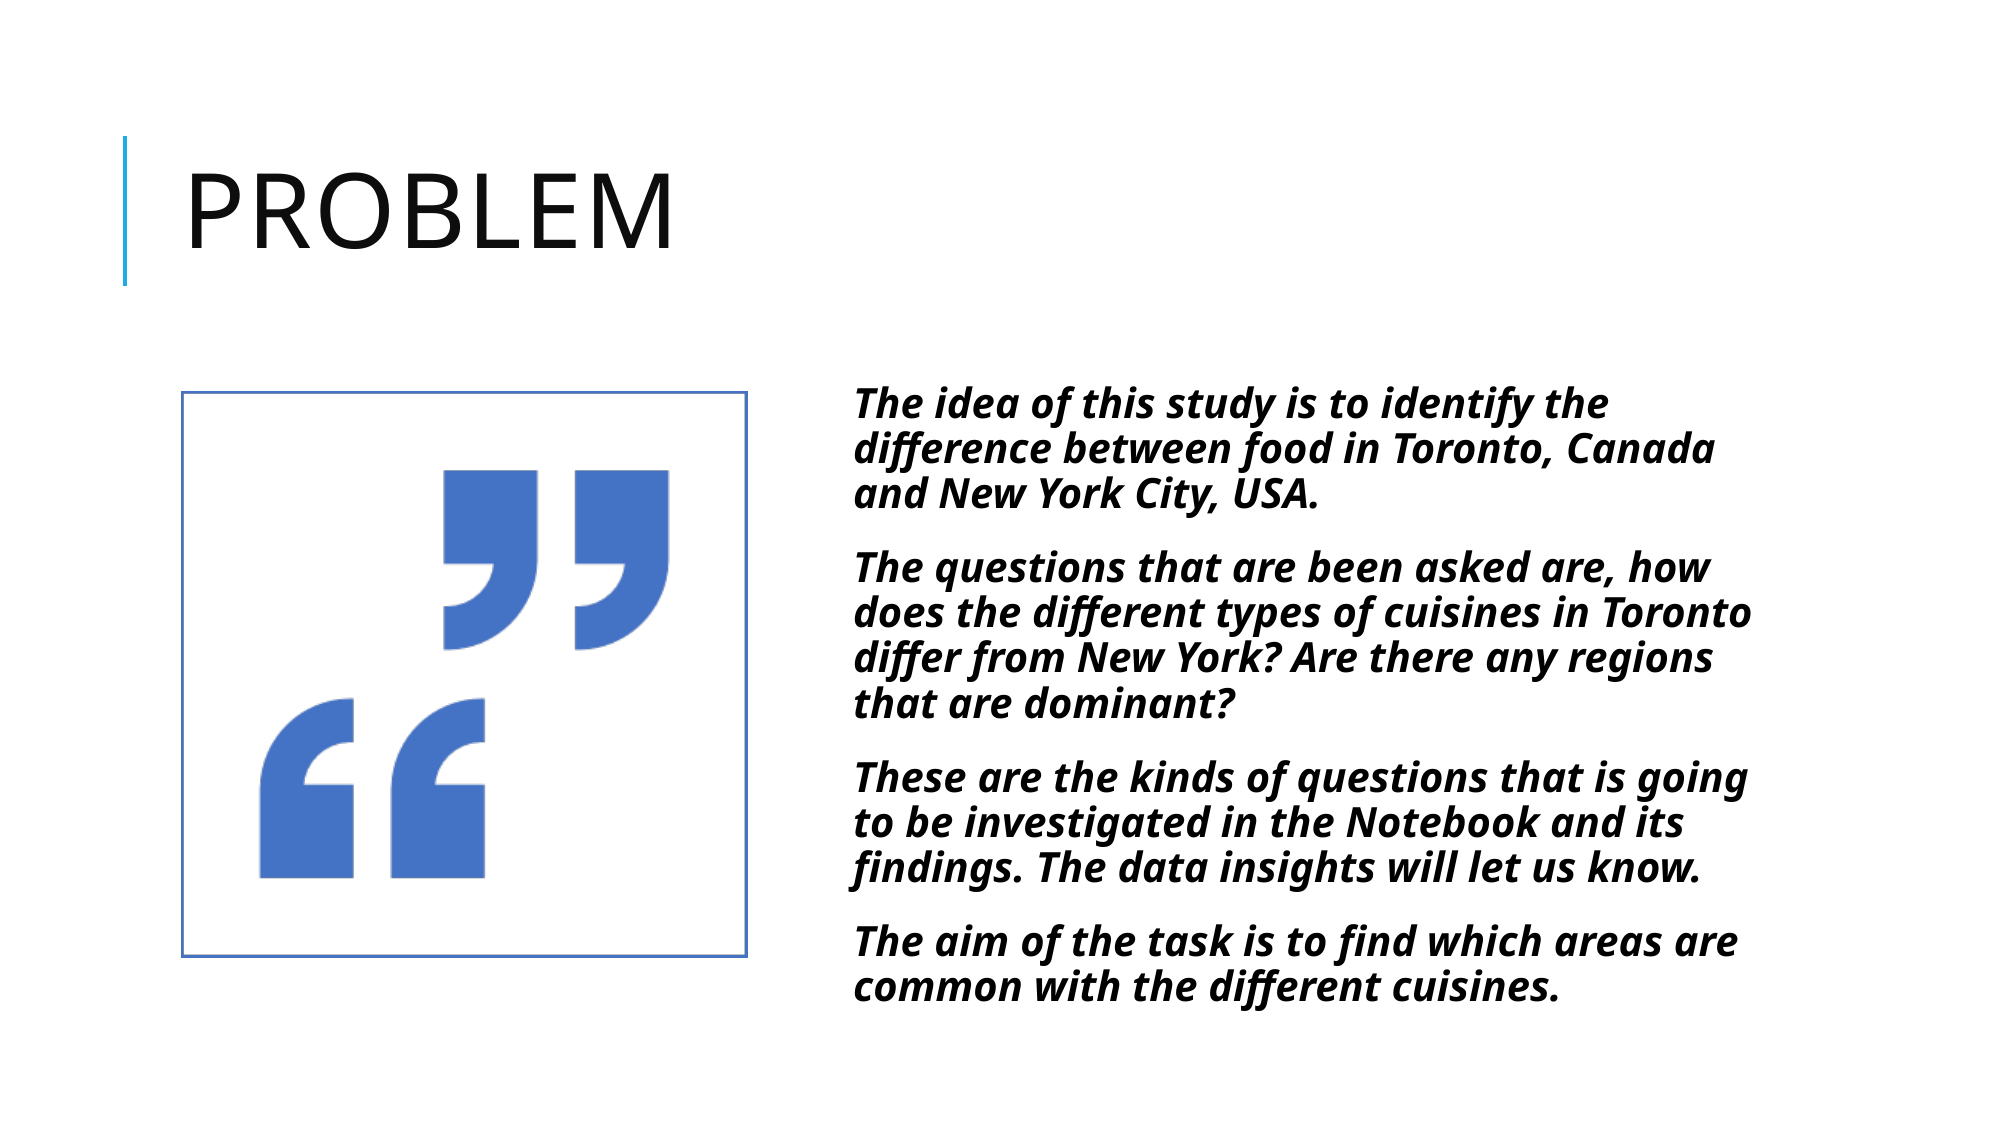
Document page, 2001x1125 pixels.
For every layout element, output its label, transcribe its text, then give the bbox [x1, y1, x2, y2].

picture [181, 391, 748, 958]
title Problem [168, 96, 1763, 342]
list The idea of this study is to identify the difference between food in Toronto, Canada and New York City, USA. The questions that are been asked are, how does the different types of cuisines in Toronto differ from New York? Are there any regions that are dominant? These are the kinds of questions that is going to be investigated in the Notebook and its findings. The data insights will let us know. The aim of the task is to find which areas are common with the different cuisines. [830, 375, 1763, 1035]
